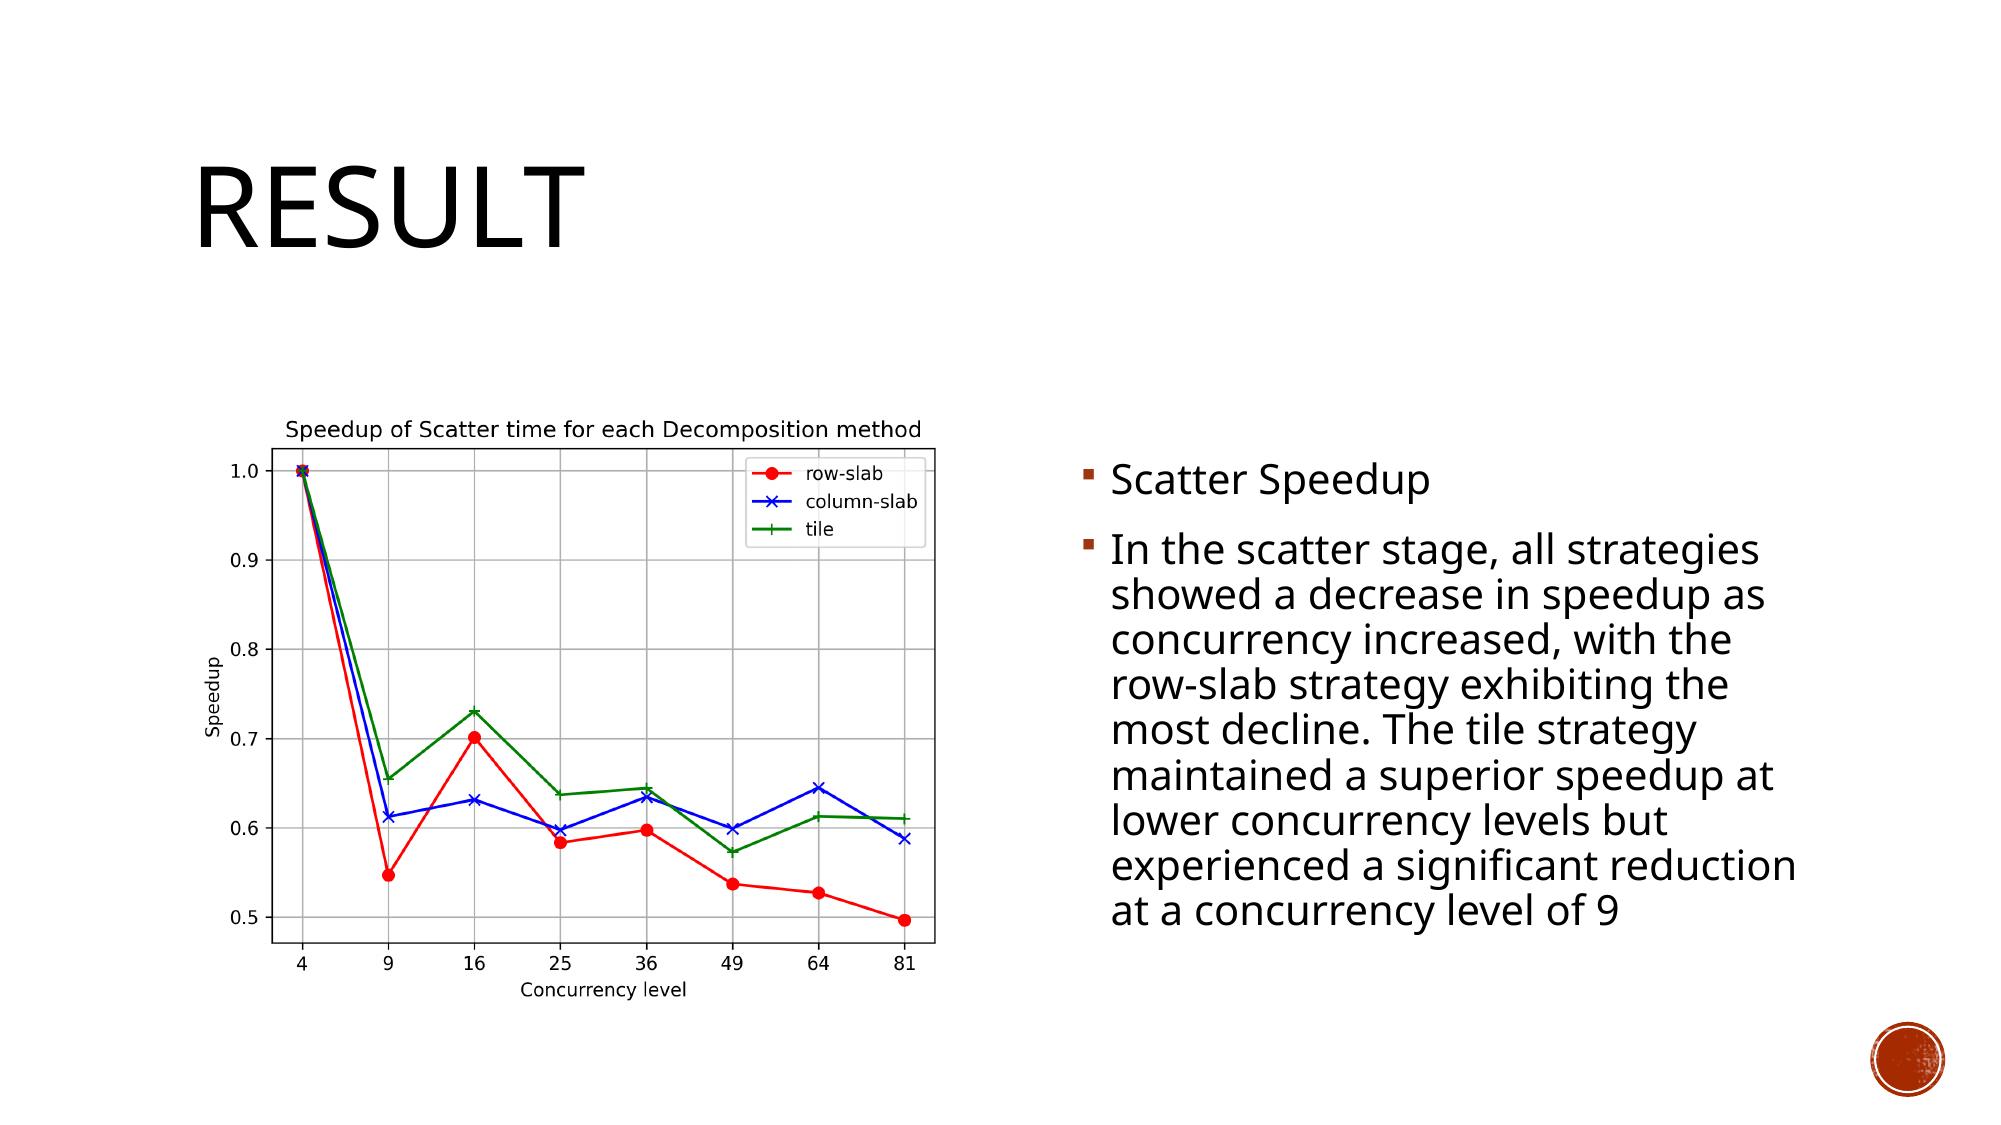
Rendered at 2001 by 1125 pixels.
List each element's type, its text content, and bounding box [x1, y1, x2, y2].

list Scatter Speedup In the scatter stage, all strategies showed a decrease in speedup as concurrency increased, with the row-slab strategy exhibiting the most decline. The tile strategy maintained a superior speedup at lower concurrency levels but experienced a significant reduction at a concurrency level of 9 [1065, 380, 1826, 1013]
picture [165, 371, 1000, 1013]
title result [175, 79, 1826, 344]
